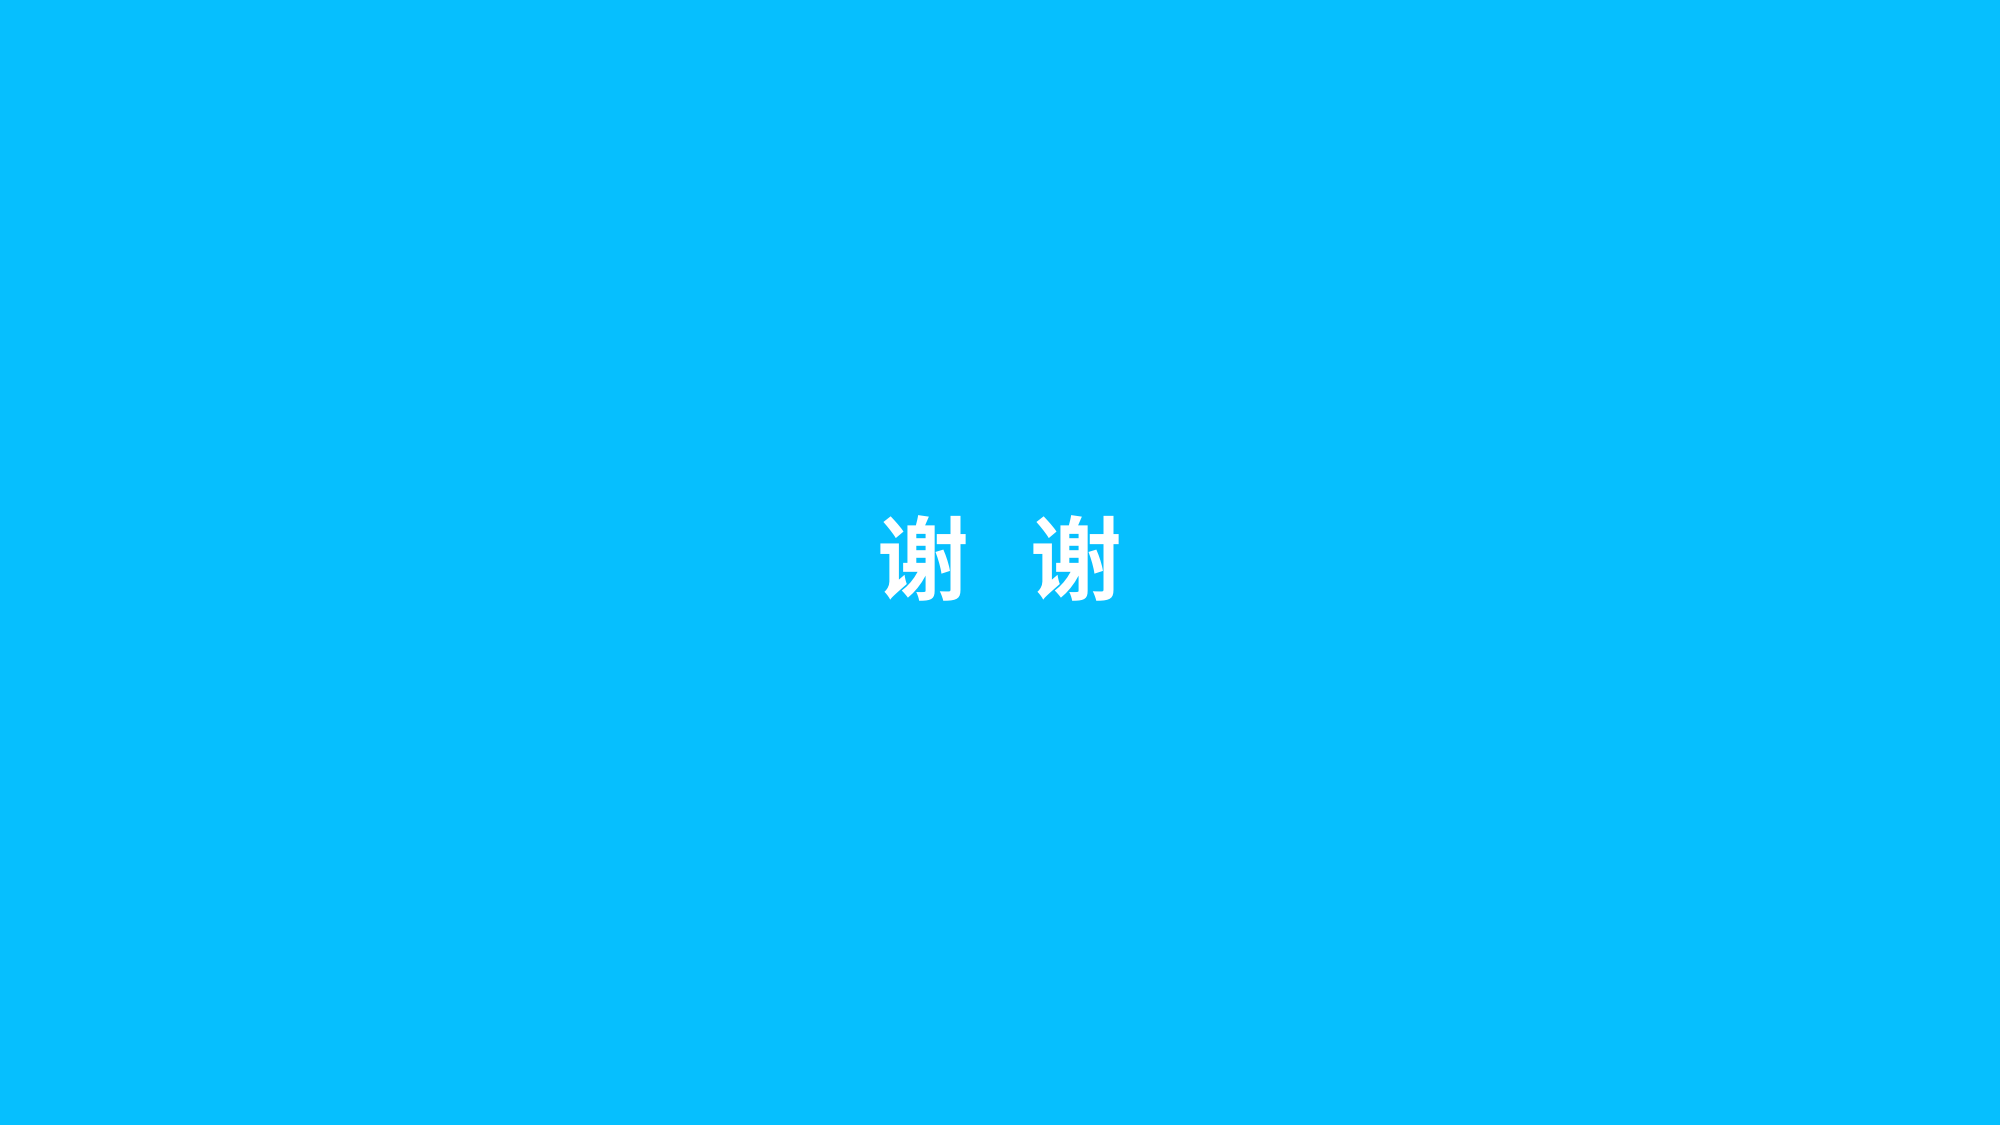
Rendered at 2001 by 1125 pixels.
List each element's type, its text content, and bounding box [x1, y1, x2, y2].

text_box 谢 谢 [223, 494, 1777, 619]
